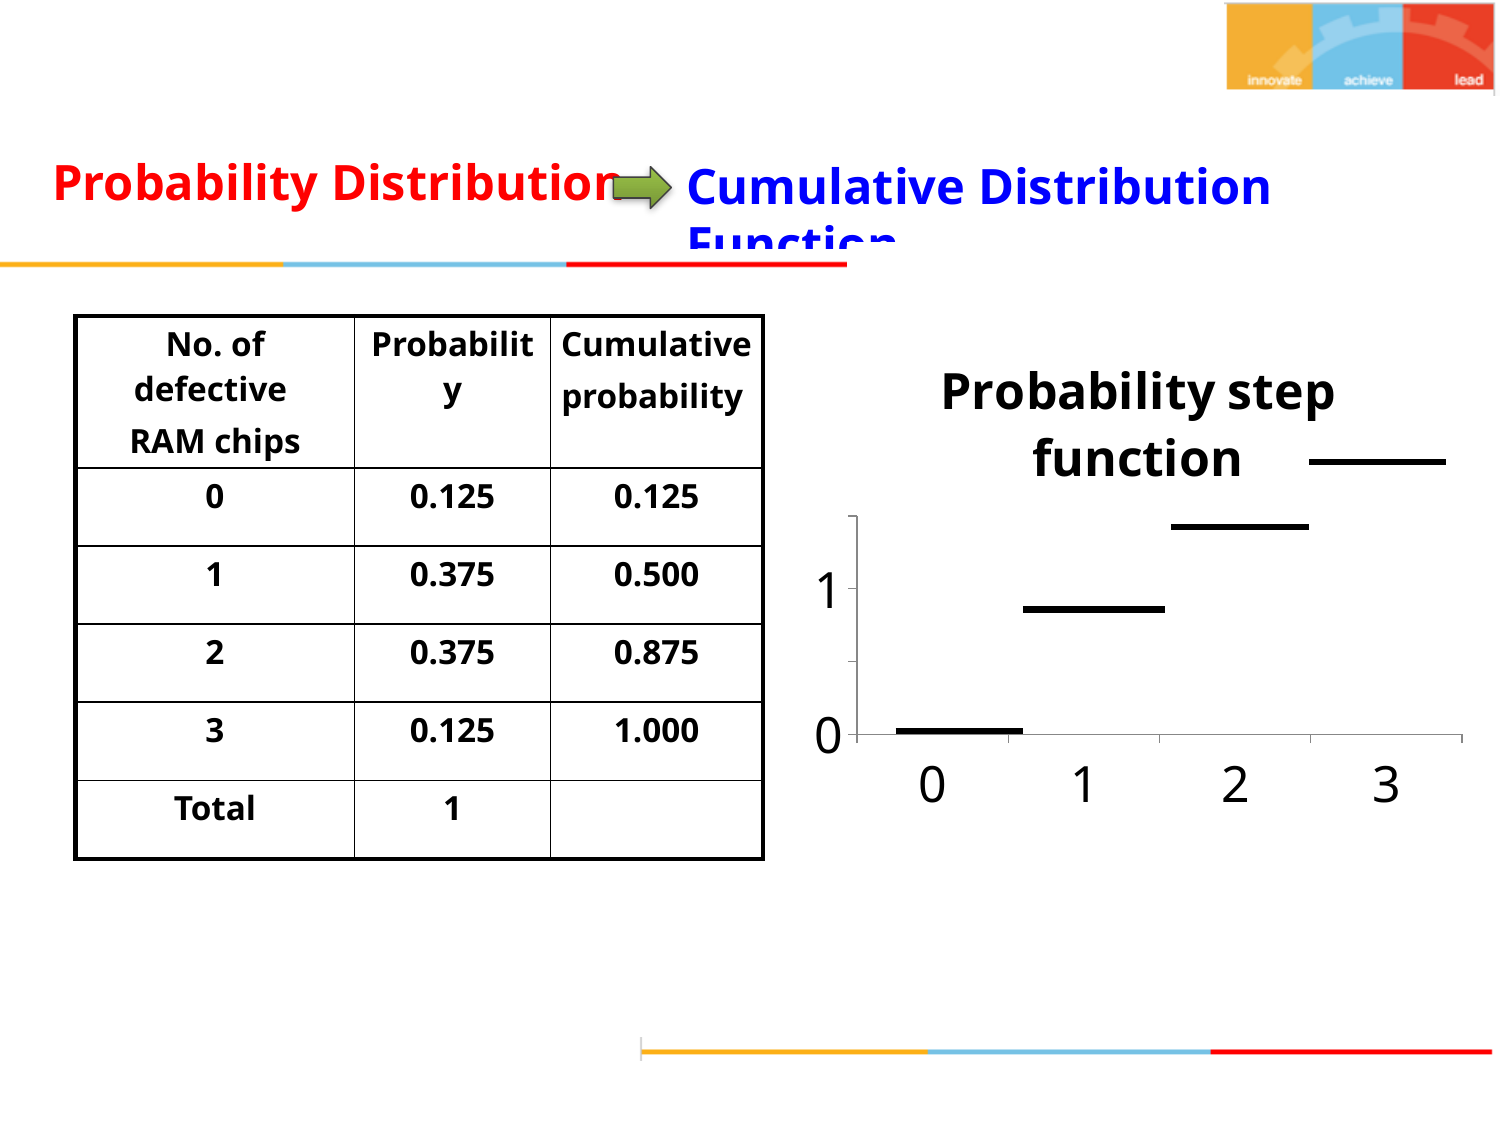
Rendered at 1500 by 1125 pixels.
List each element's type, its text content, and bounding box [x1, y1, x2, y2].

chart [800, 323, 1476, 827]
table_header No. of defective RAM chips [78, 318, 354, 467]
table_cell 0.125 [551, 469, 761, 545]
table_cell 0 [78, 469, 354, 545]
table_cell 0.375 [355, 547, 550, 623]
table_cell 0.875 [551, 625, 761, 701]
table_cell 0.500 [551, 547, 761, 623]
text_box [612, 166, 672, 210]
table_header Cumulative probability [551, 318, 761, 467]
table_cell 1.000 [551, 703, 761, 780]
text_box Cumulative Distribution Function [671, 148, 1476, 213]
picture [638, 1037, 1498, 1062]
table_cell 2 [78, 625, 354, 701]
table_cell 0.125 [355, 469, 550, 545]
table_cell 1 [355, 781, 550, 857]
picture [0, 242, 1500, 274]
table_cell 1 [78, 547, 354, 623]
table_cell 3 [78, 703, 354, 780]
table_cell [551, 781, 761, 857]
table_cell 0.375 [355, 625, 550, 701]
text_box Probability Distribution [37, 144, 716, 209]
table_cell Total [78, 781, 354, 857]
table_cell 0.125 [355, 703, 550, 780]
table_header Probability [355, 318, 550, 467]
picture [1224, 0, 1500, 97]
